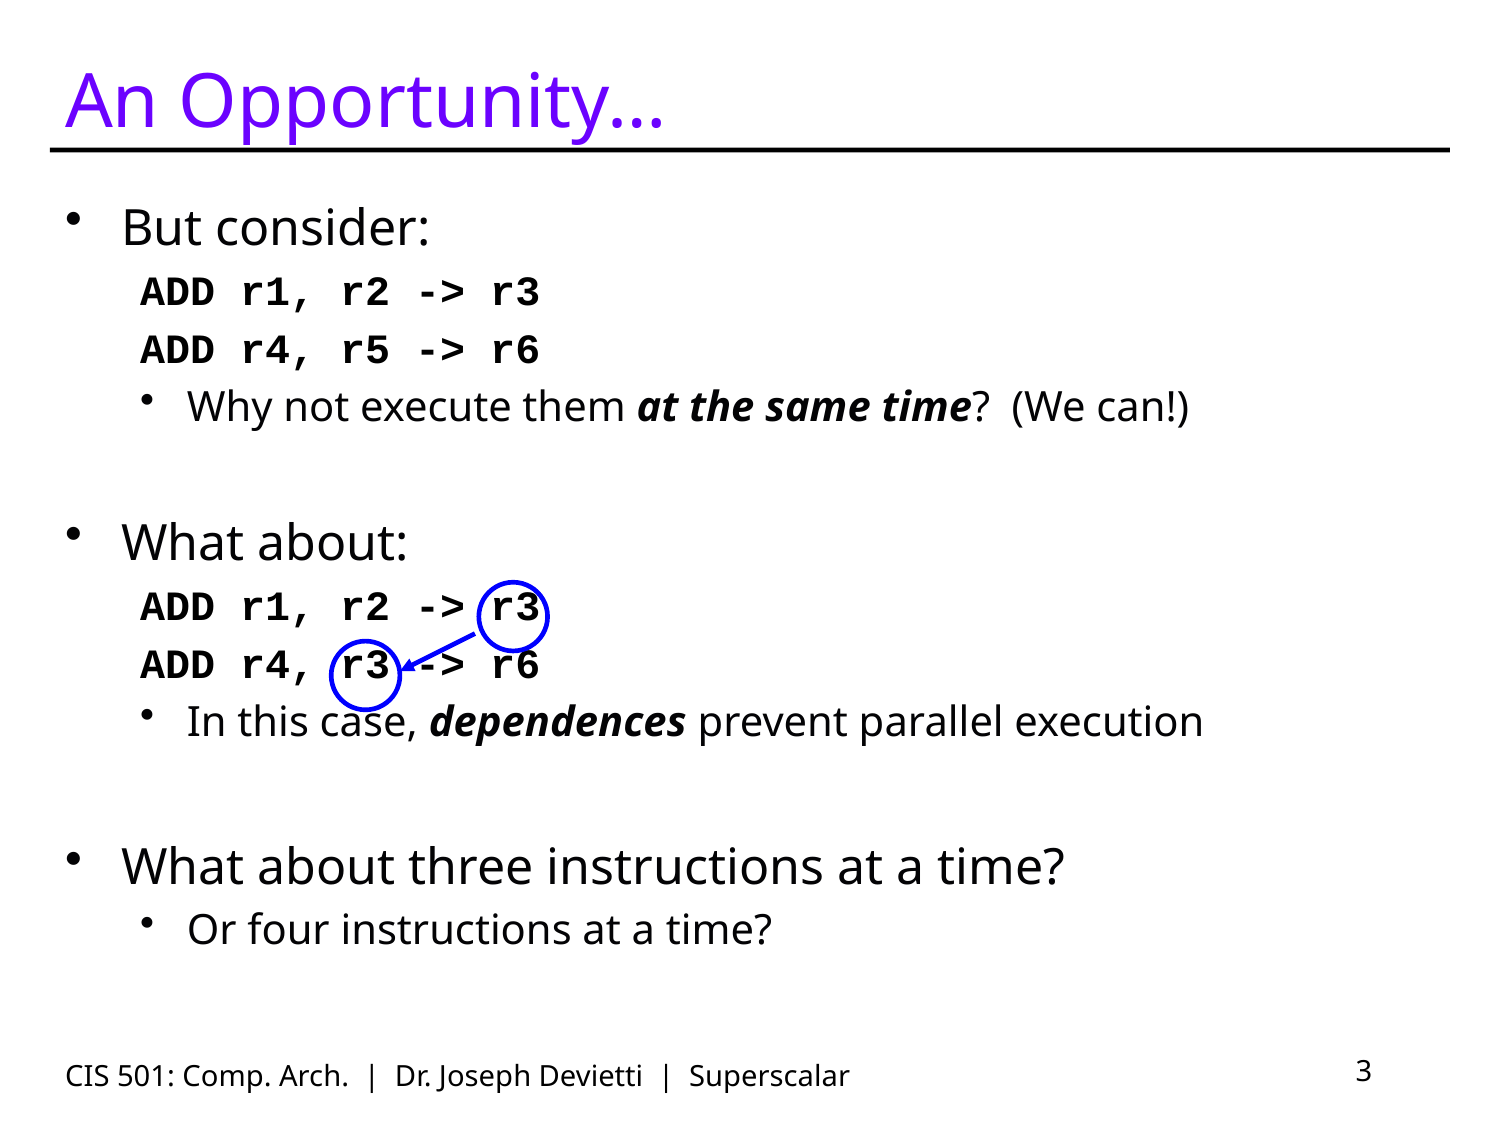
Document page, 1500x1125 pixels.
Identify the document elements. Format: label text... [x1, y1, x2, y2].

title An Opportunity… [49, 37, 1363, 151]
text_box [478, 582, 548, 651]
slide_number 3 [1074, 1049, 1388, 1101]
footer CIS 501: Comp. Arch. | Dr. Joseph Devietti | Superscalar [49, 1049, 988, 1101]
text_box [399, 633, 476, 672]
text_box [331, 641, 400, 710]
list But consider: ADD r1, r2 -> r3 ADD r4, r5 -> r6 Why not execute them at the same time? (We can!) What about: ADD r1, r2 -> r3 ADD r4, r3 -> r6 In this case, dependences prevent parallel execution What about three instructions at a time? Or four instructions at a time? [49, 187, 1451, 1026]
